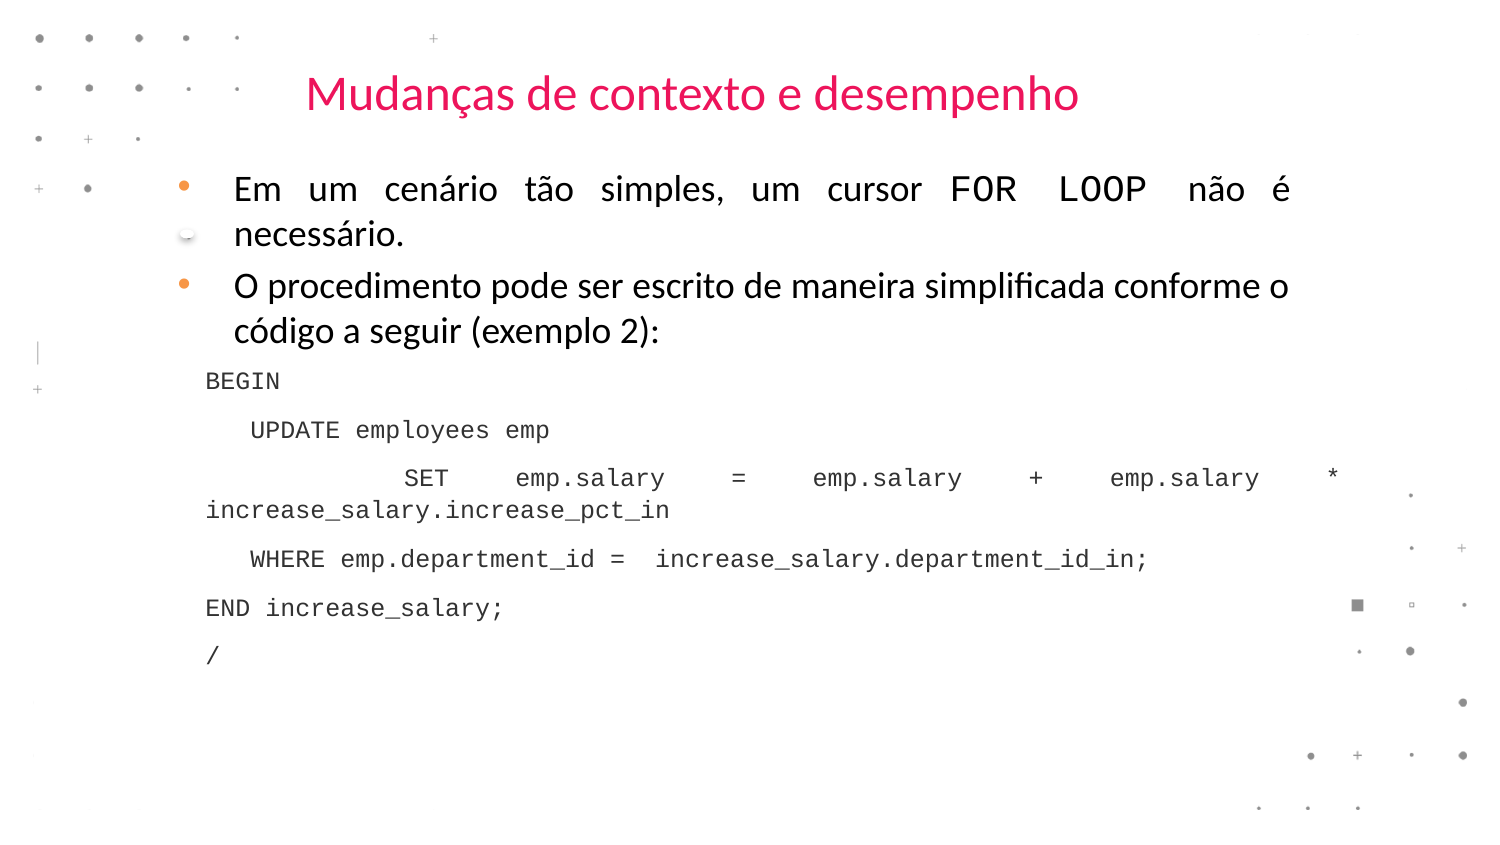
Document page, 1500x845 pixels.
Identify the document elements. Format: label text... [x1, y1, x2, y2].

picture [33, 34, 1467, 810]
text_box BEGIN UPDATE employees emp SET emp.salary = emp.salary + emp.salary * increase_salary.increase_pct_in WHERE emp.department_id = increase_salary.department_id_in; END increase_salary; / [190, 354, 1357, 678]
title Mudanças de contexto e desempenho [253, 53, 1132, 127]
list Em um cenário tão simples, um cursor FOR LOOP não é necessário. O procedimento pode ser escrito de maneira simplificada conforme o código a seguir (exemplo 2): [162, 156, 1306, 296]
